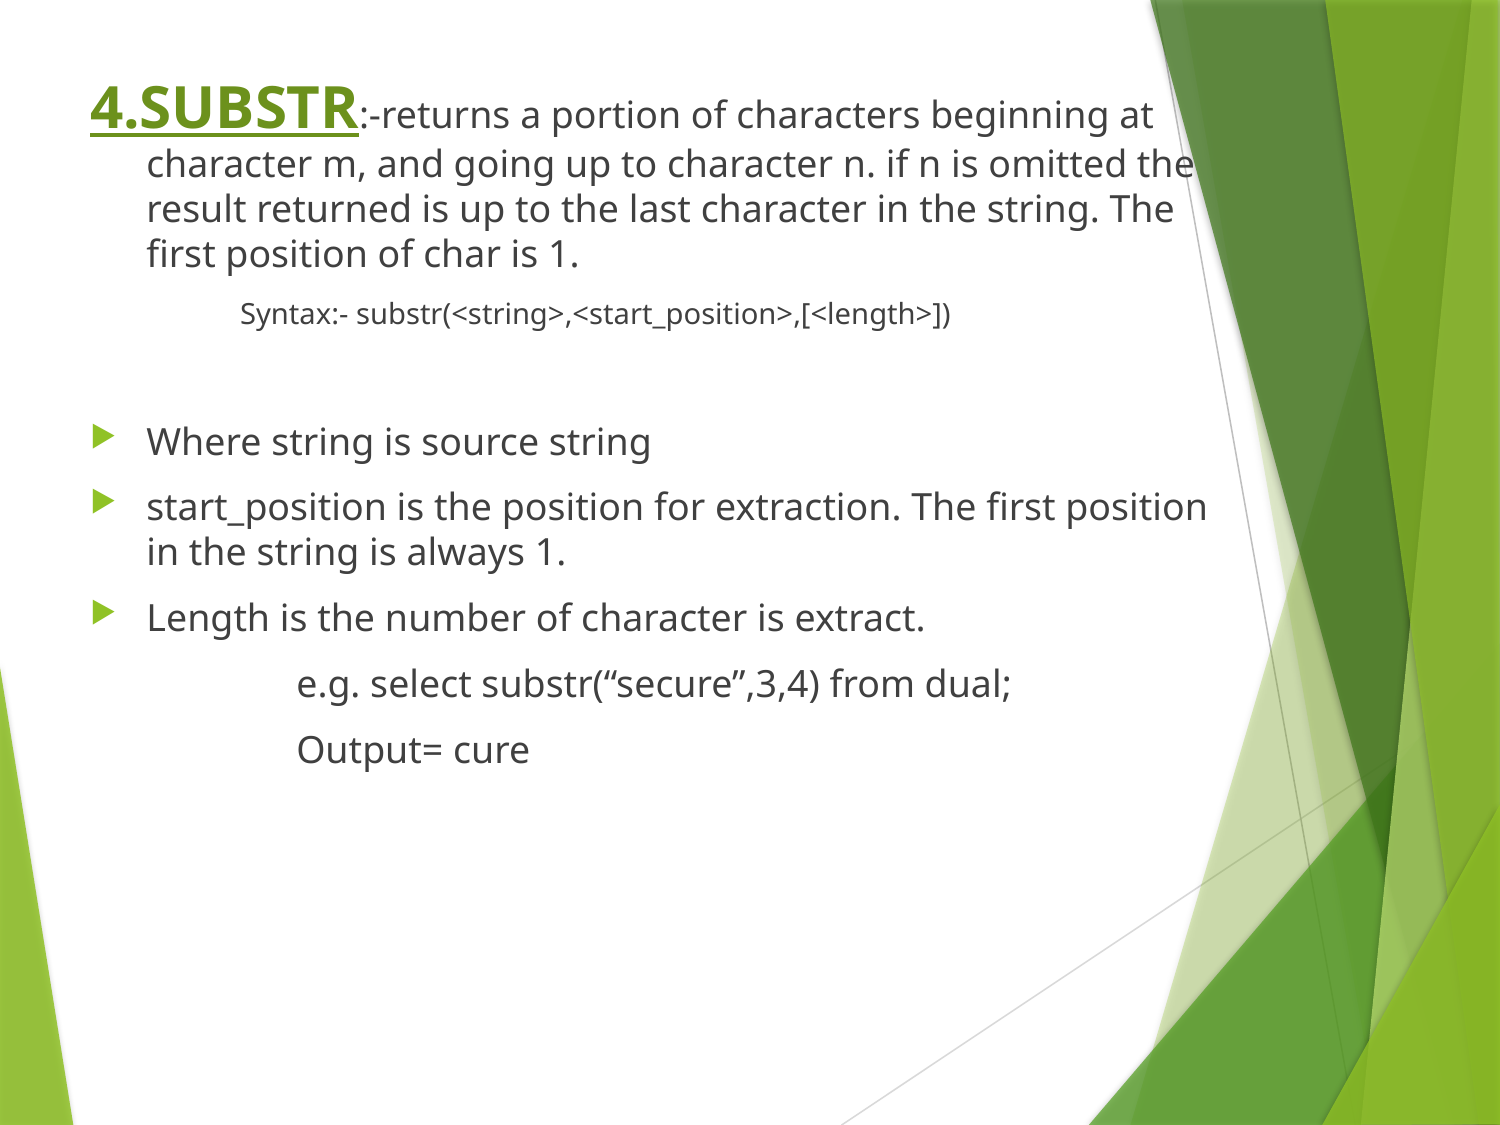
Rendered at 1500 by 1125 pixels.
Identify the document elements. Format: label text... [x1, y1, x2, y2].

list 4.SUBSTR:-returns a portion of characters beginning at character m, and going up to character n. if n is omitted the result returned is up to the last character in the string. The first position of char is 1. Syntax:- substr(<string>,<start_position>,[<length>]) Where string is source string start_position is the position for extraction. The first position in the string is always 1. Length is the number of character is extract. e.g. select substr(“secure”,3,4) from dual; Output= cure [75, 62, 1263, 1059]
